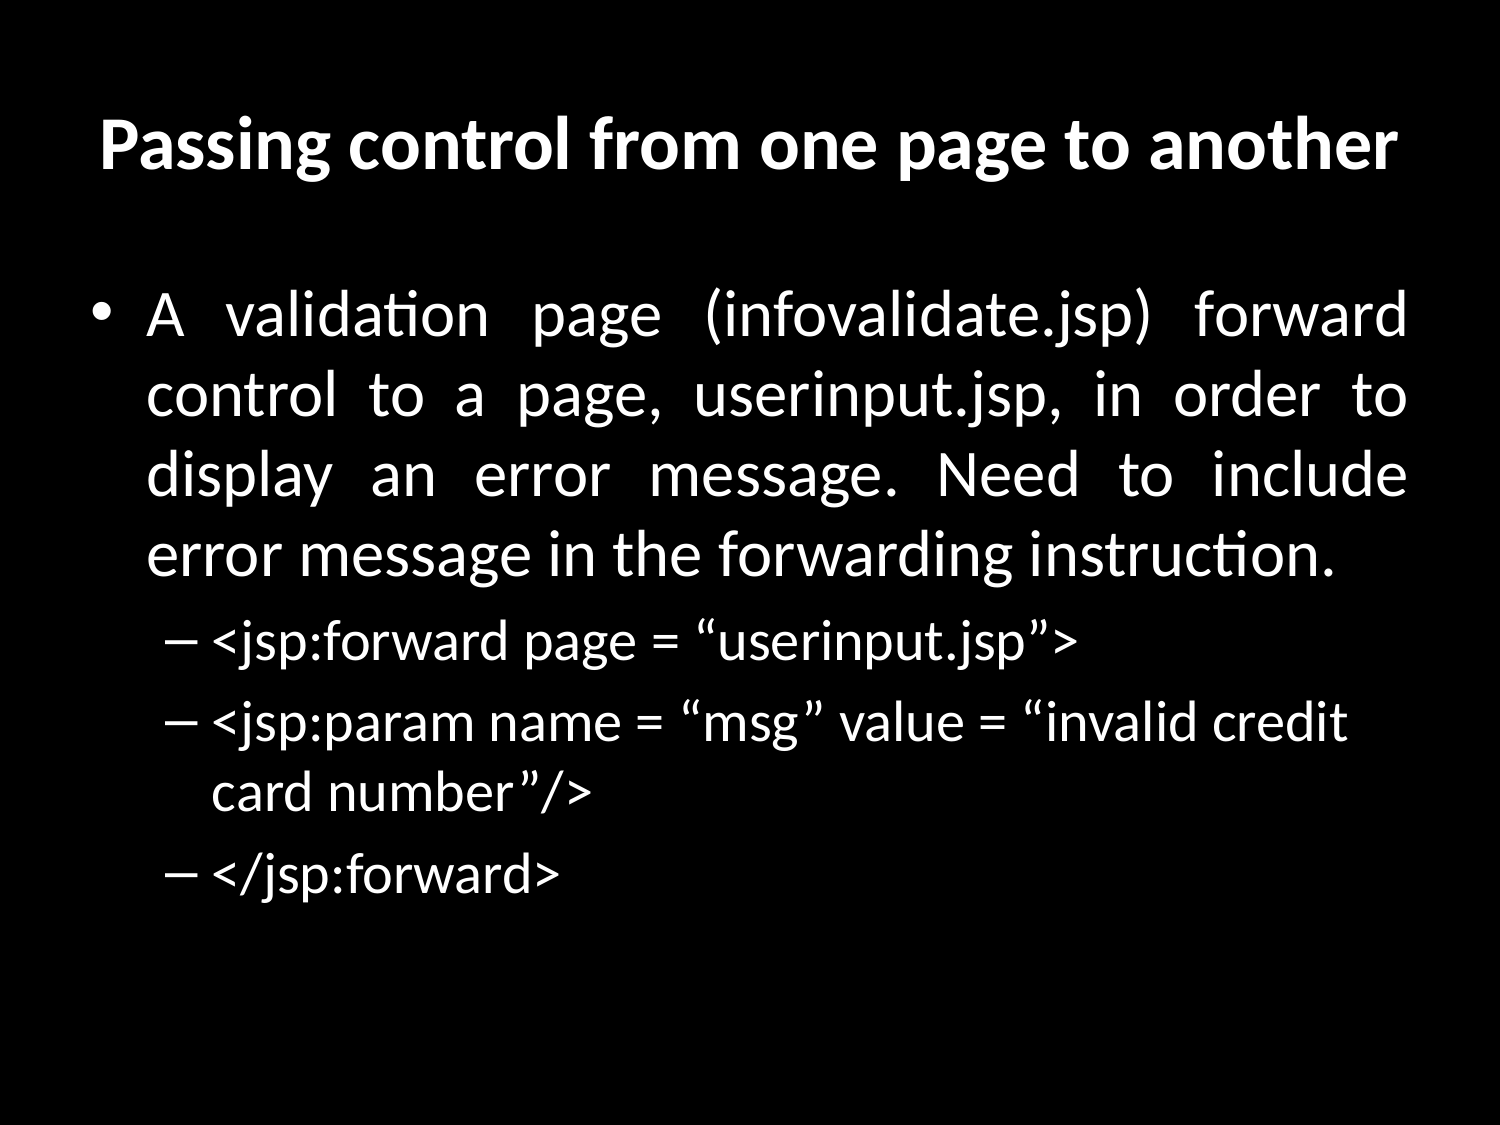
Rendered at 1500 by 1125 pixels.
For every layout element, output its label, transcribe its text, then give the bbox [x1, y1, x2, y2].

title Passing control from one page to another [75, 45, 1425, 233]
list A validation page (infovalidate.jsp) forward control to a page, userinput.jsp, in order to display an error message. Need to include error message in the forwarding instruction. <jsp:forward page = “userinput.jsp”> <jsp:param name = “msg” value = “invalid credit card number”/> </jsp:forward> [75, 262, 1425, 1005]
